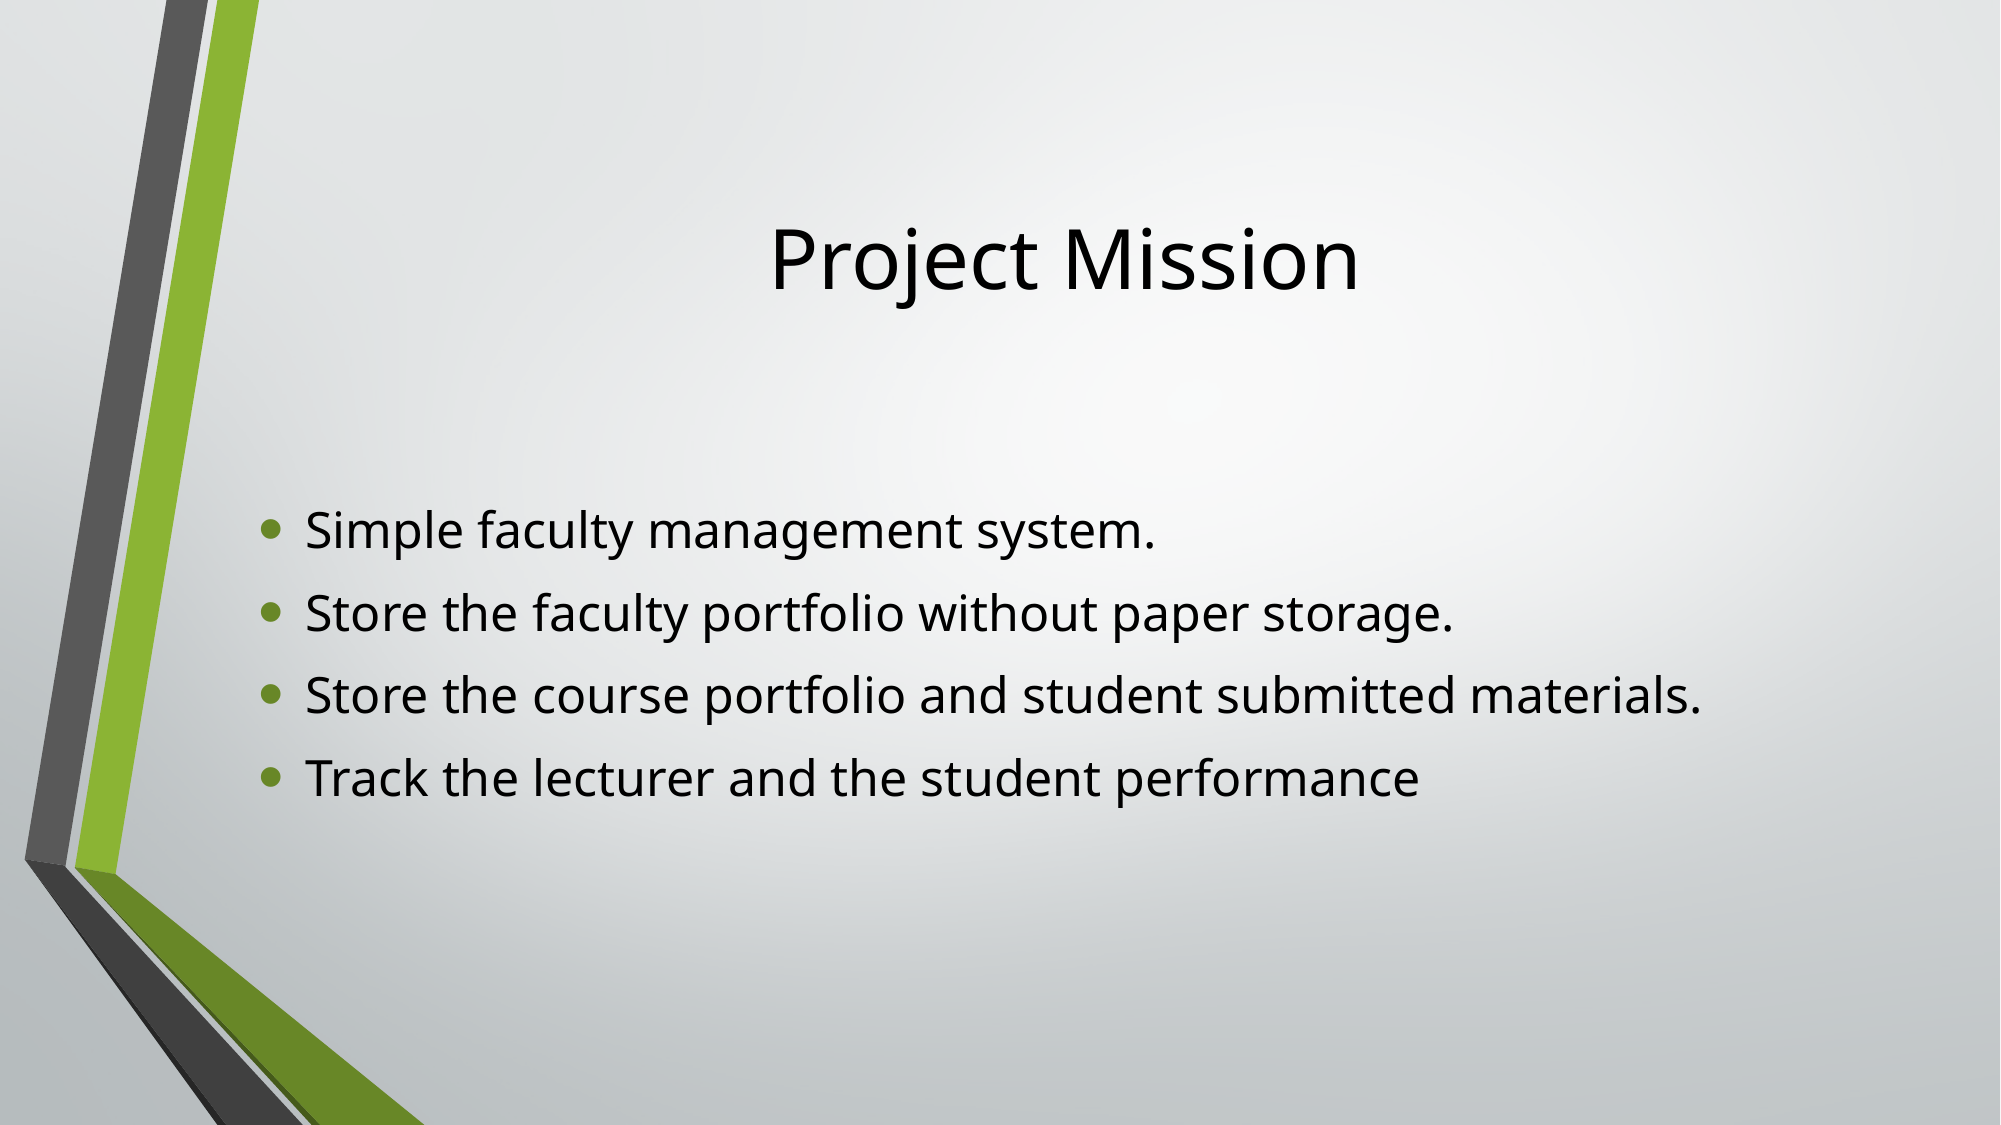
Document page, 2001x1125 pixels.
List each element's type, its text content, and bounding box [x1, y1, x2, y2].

list Simple faculty management system. Store the faculty portfolio without paper storage. Store the course portfolio and student submitted materials. Track the lecturer and the student performance [243, 437, 1887, 950]
title Project Mission [243, 112, 1887, 400]
